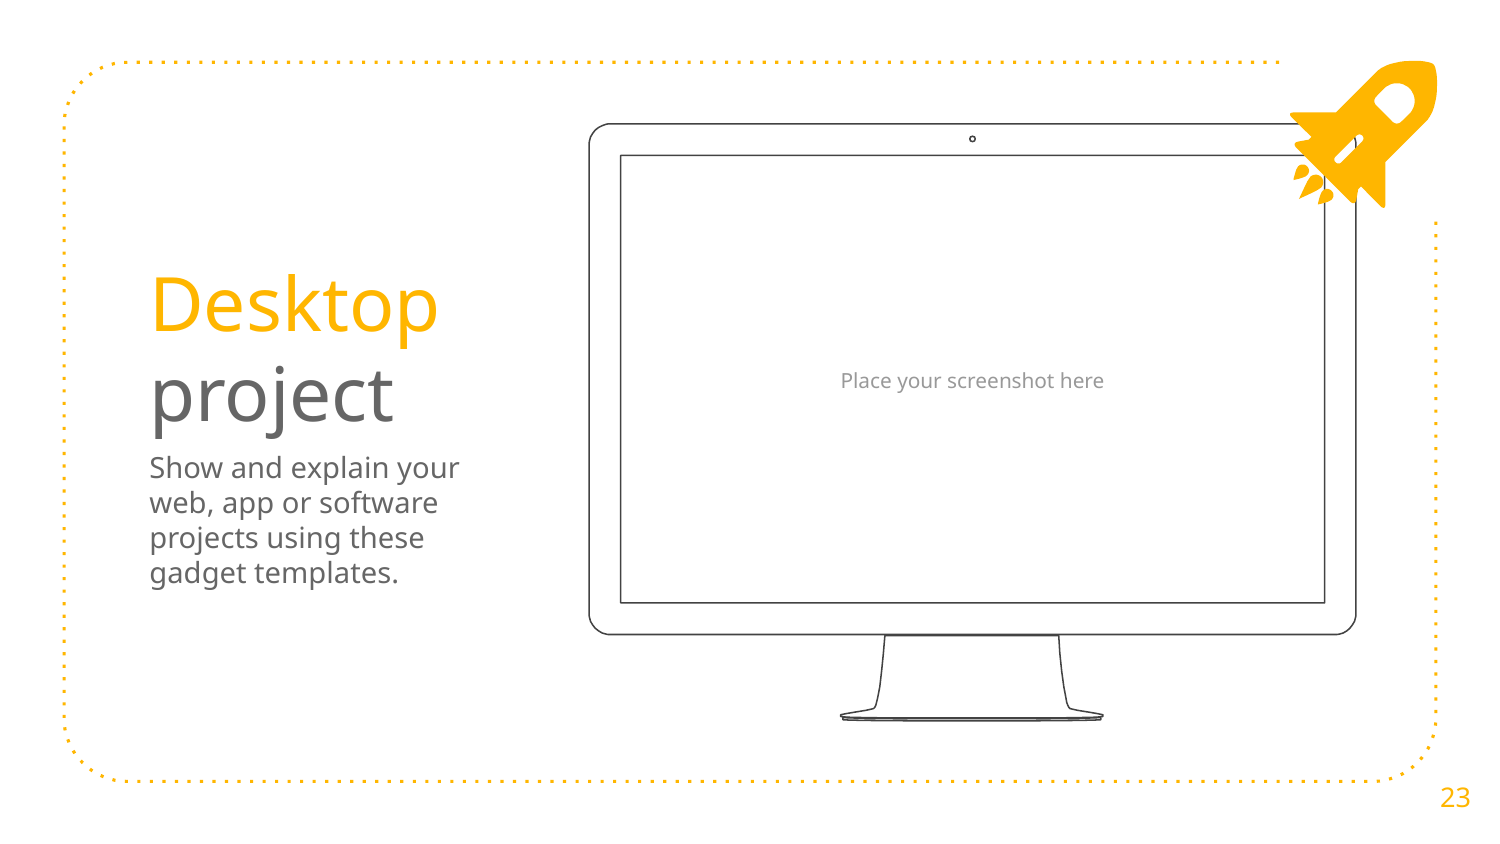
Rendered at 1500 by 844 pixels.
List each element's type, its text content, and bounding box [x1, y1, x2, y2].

text_box Place your screenshot here [621, 155, 1324, 605]
slide_number ‹#› [1411, 753, 1500, 844]
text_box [1289, 60, 1438, 209]
text_box [589, 123, 1356, 721]
list Desktop project Show and explain your web, app or software projects using these gadget templates. [134, 63, 507, 783]
